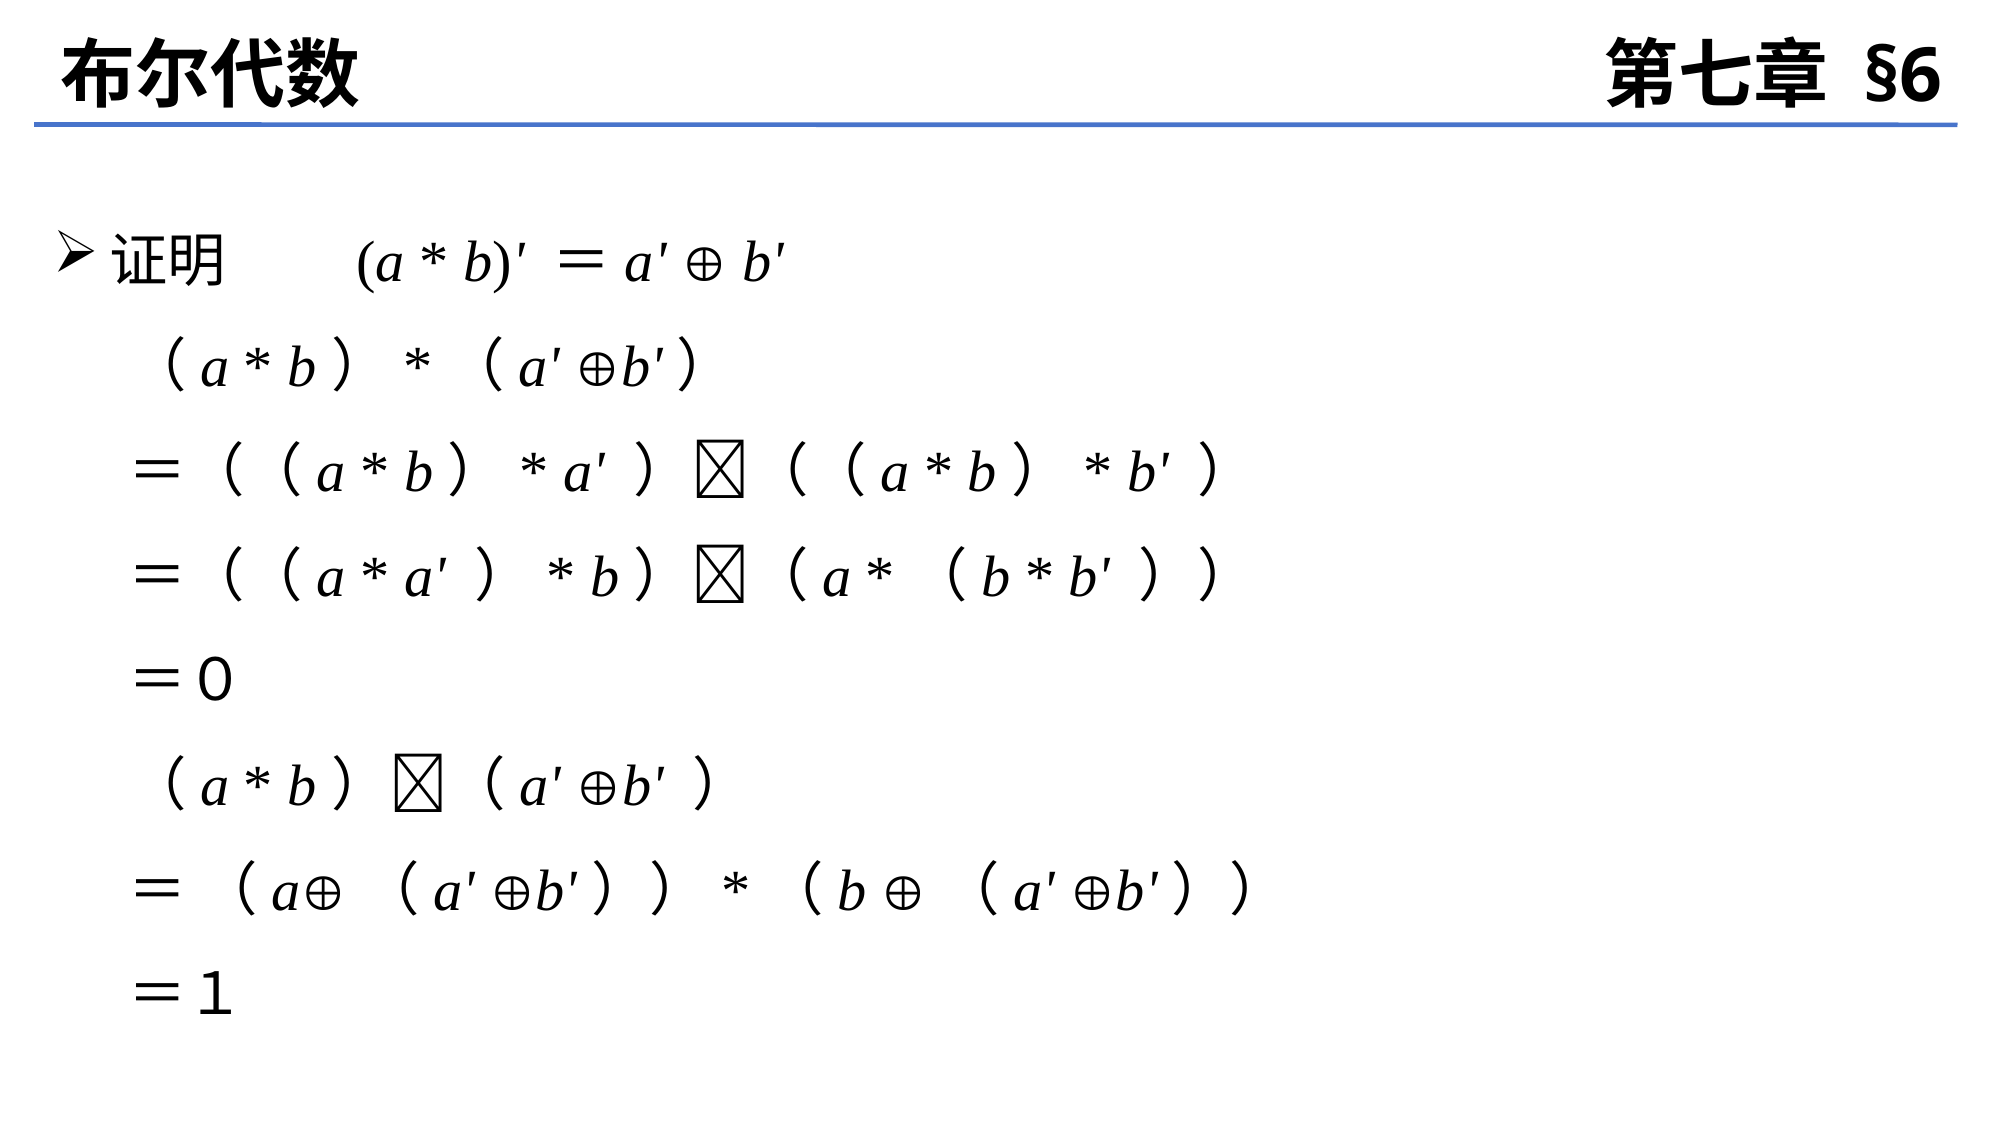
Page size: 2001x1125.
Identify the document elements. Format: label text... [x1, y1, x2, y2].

text_box 布尔代数 [46, 18, 932, 124]
text_box 第七章 §6 [1576, 19, 1958, 124]
text_box 证明 (a * b)' ＝a'  b' （a * b）*（a' b'） ＝（（a * b）* a' ）（（a * b）* b' ） ＝（（a * a' ）* b）（a *（b * b' ）） ＝０ （a * b）（a' b' ） ＝ （a（a' b'））*（b （a' b'）） ＝１ [38, 181, 1951, 1065]
